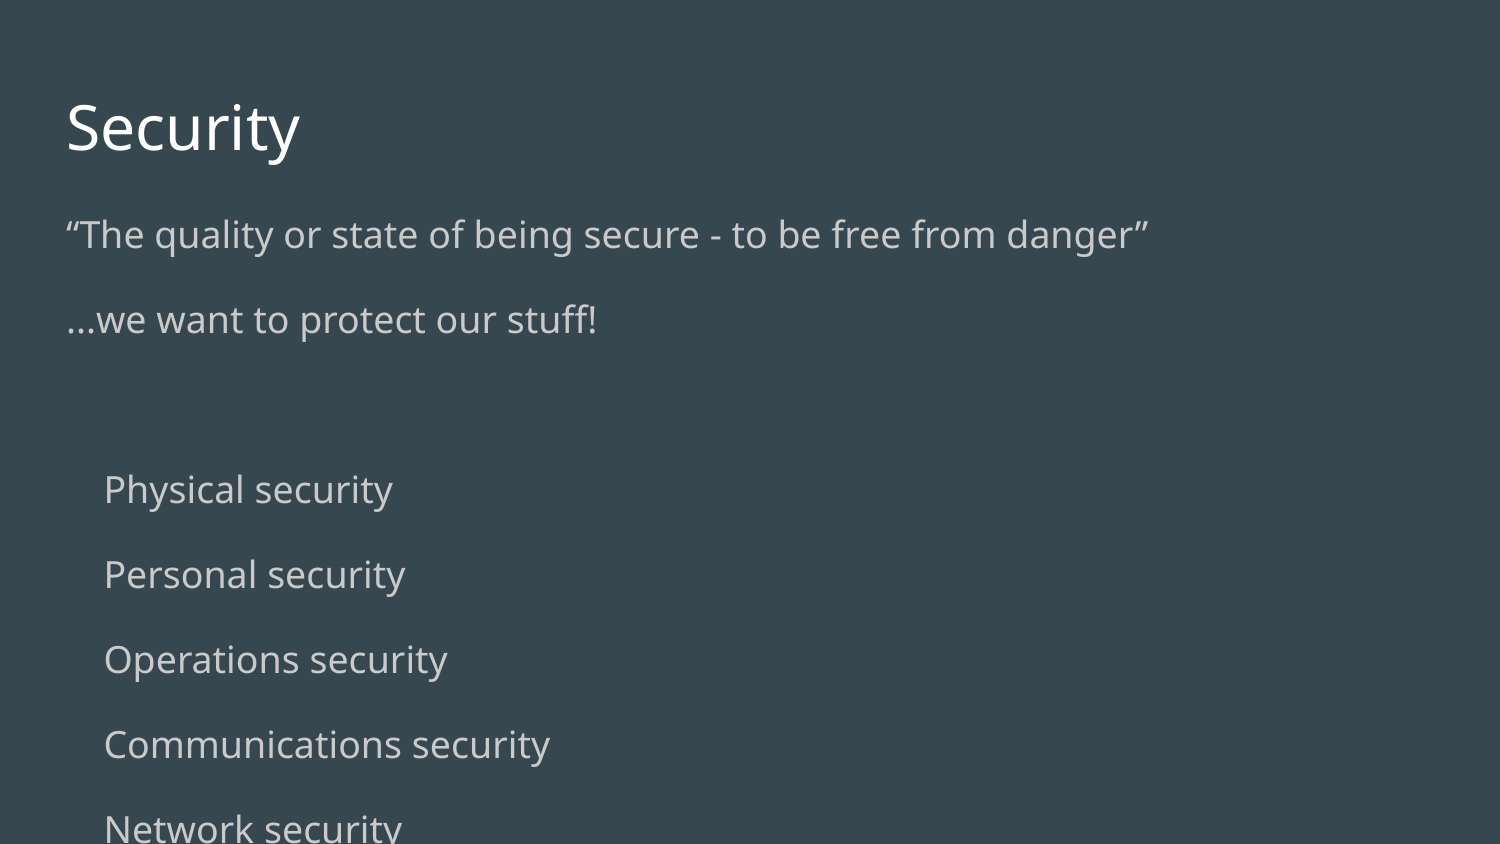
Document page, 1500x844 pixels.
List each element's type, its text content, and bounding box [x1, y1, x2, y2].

title Security [51, 72, 1449, 167]
list “The quality or state of being secure - to be free from danger” ...we want to protect our stuff! Physical security​ Personal security ​ Operations security ​ Communications security ​ Network security​ Information security​ [51, 189, 1449, 750]
